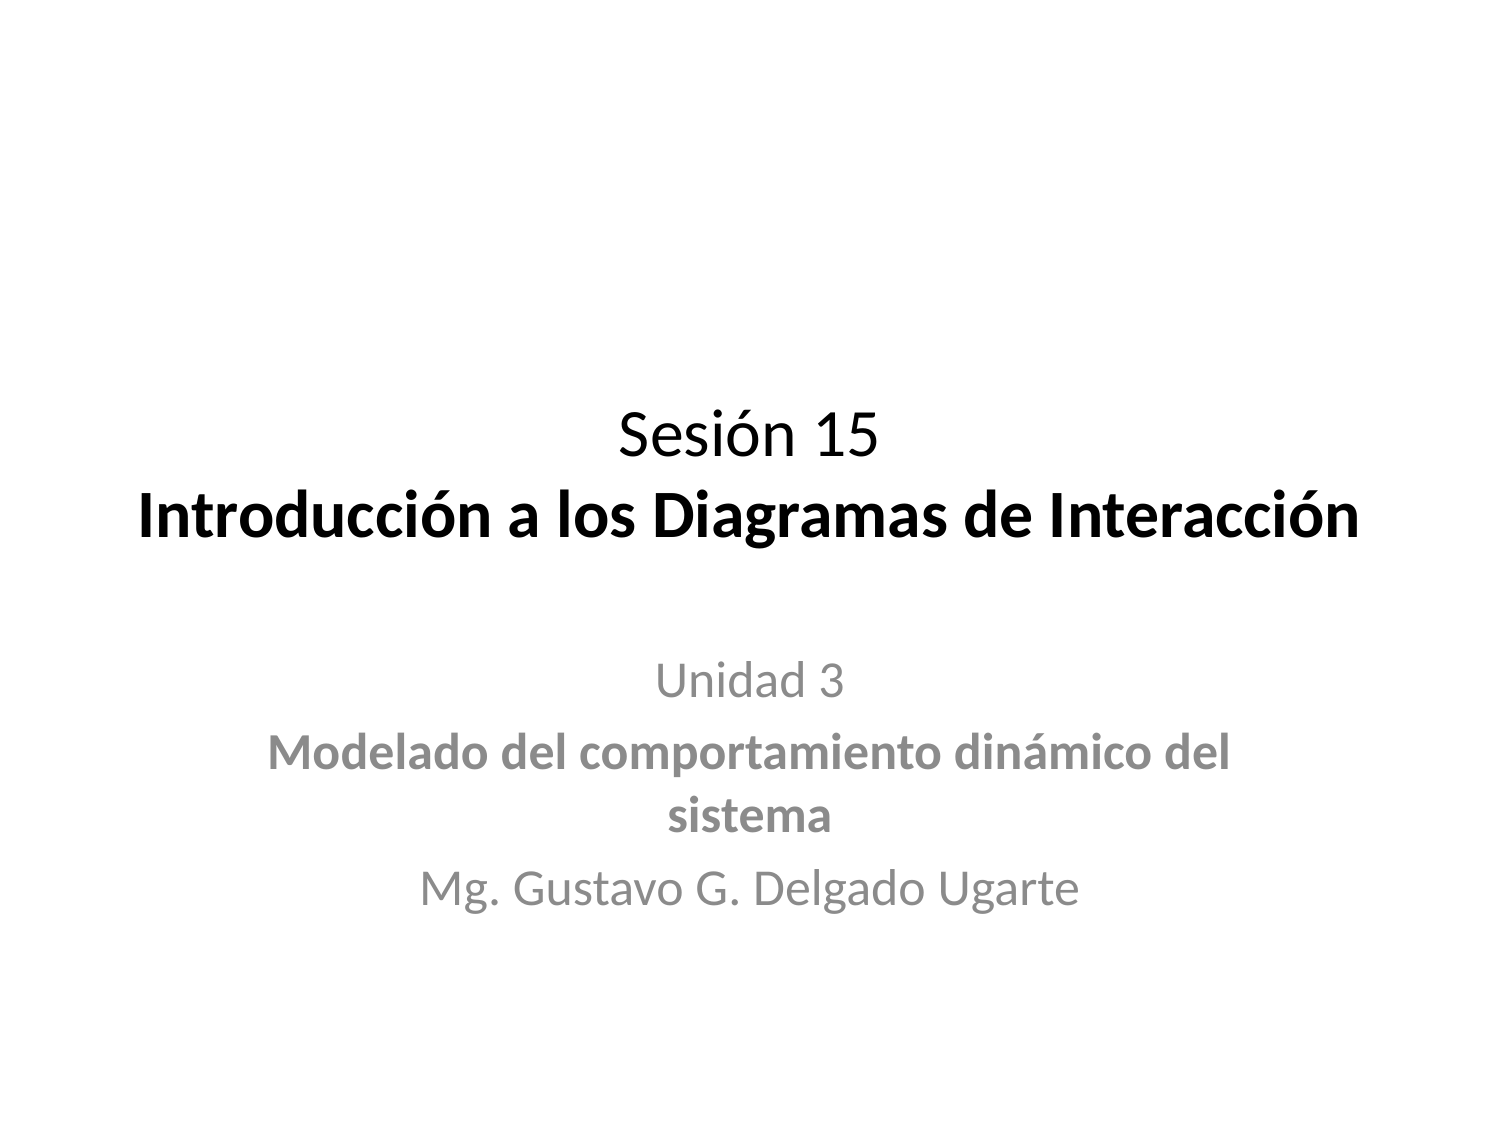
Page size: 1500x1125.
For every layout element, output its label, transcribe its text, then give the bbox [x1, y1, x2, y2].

title Sesión 15 Introducción a los Diagramas de Interacción [112, 349, 1388, 591]
subtitle Unidad 3 Modelado del comportamiento dinámico del sistema Mg. Gustavo G. Delgado Ugarte [225, 637, 1275, 925]
